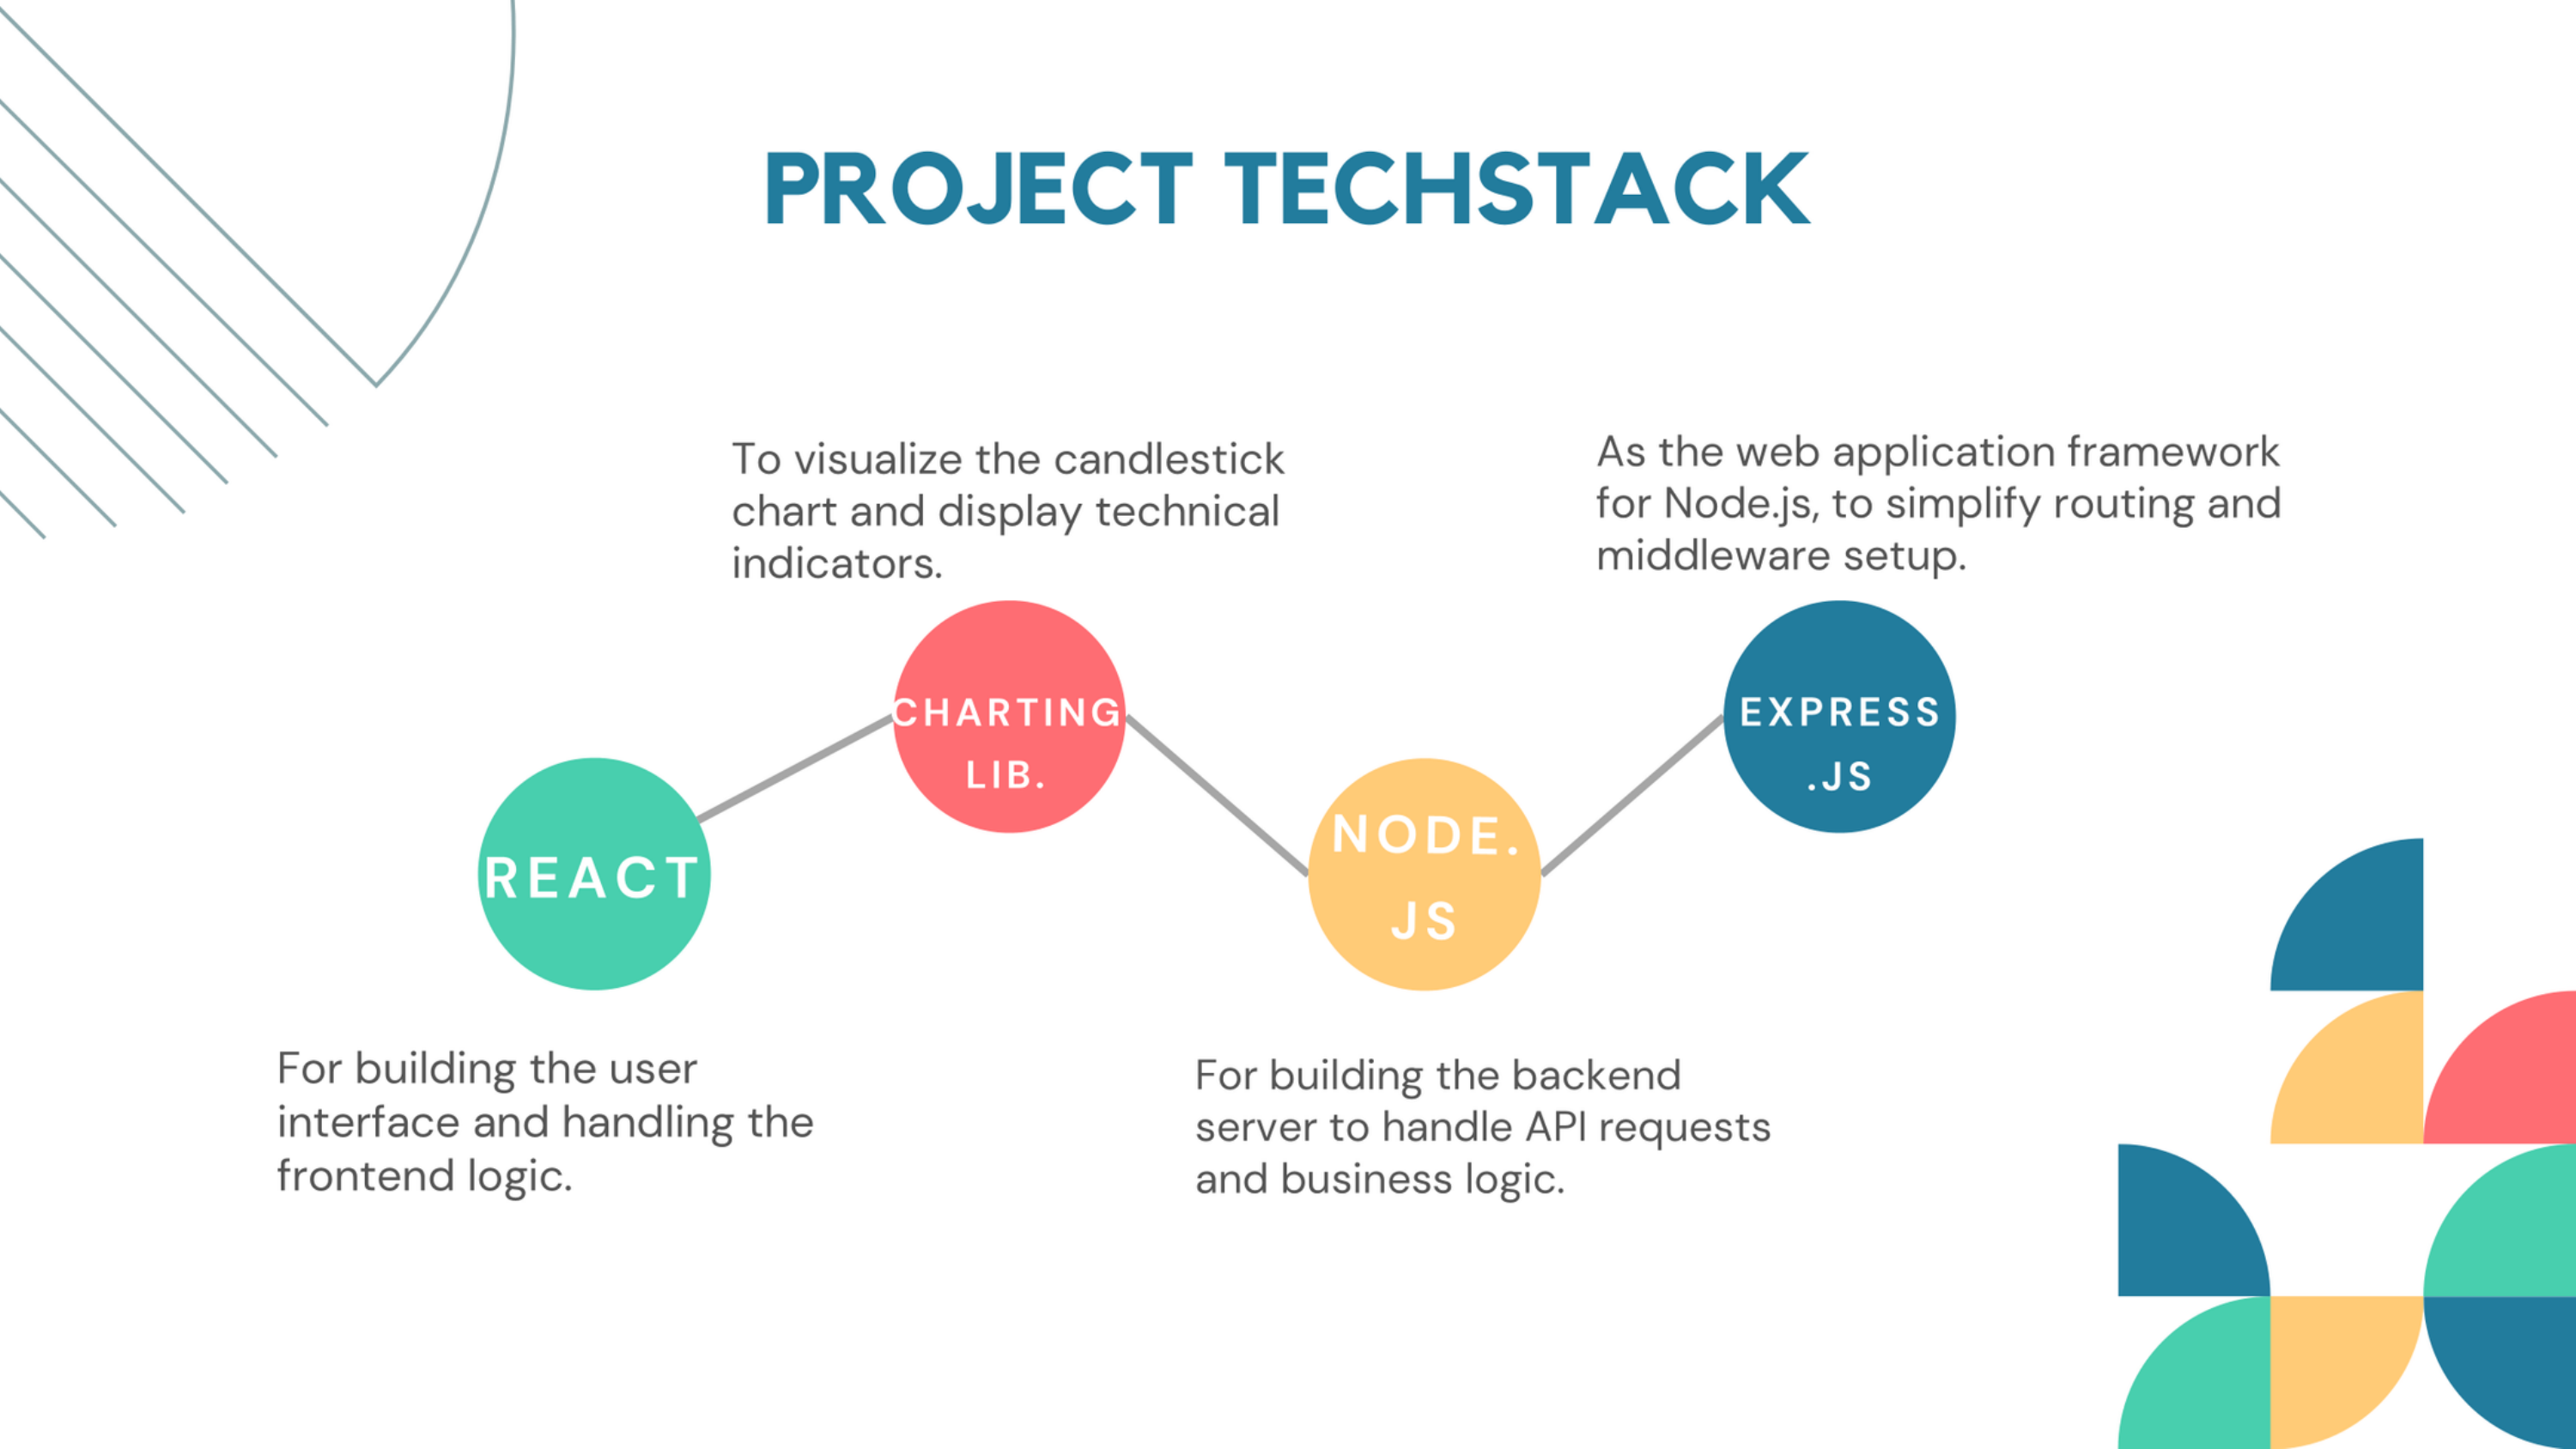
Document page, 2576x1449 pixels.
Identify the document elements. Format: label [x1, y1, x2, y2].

text_box [0, 0, 2576, 1449]
